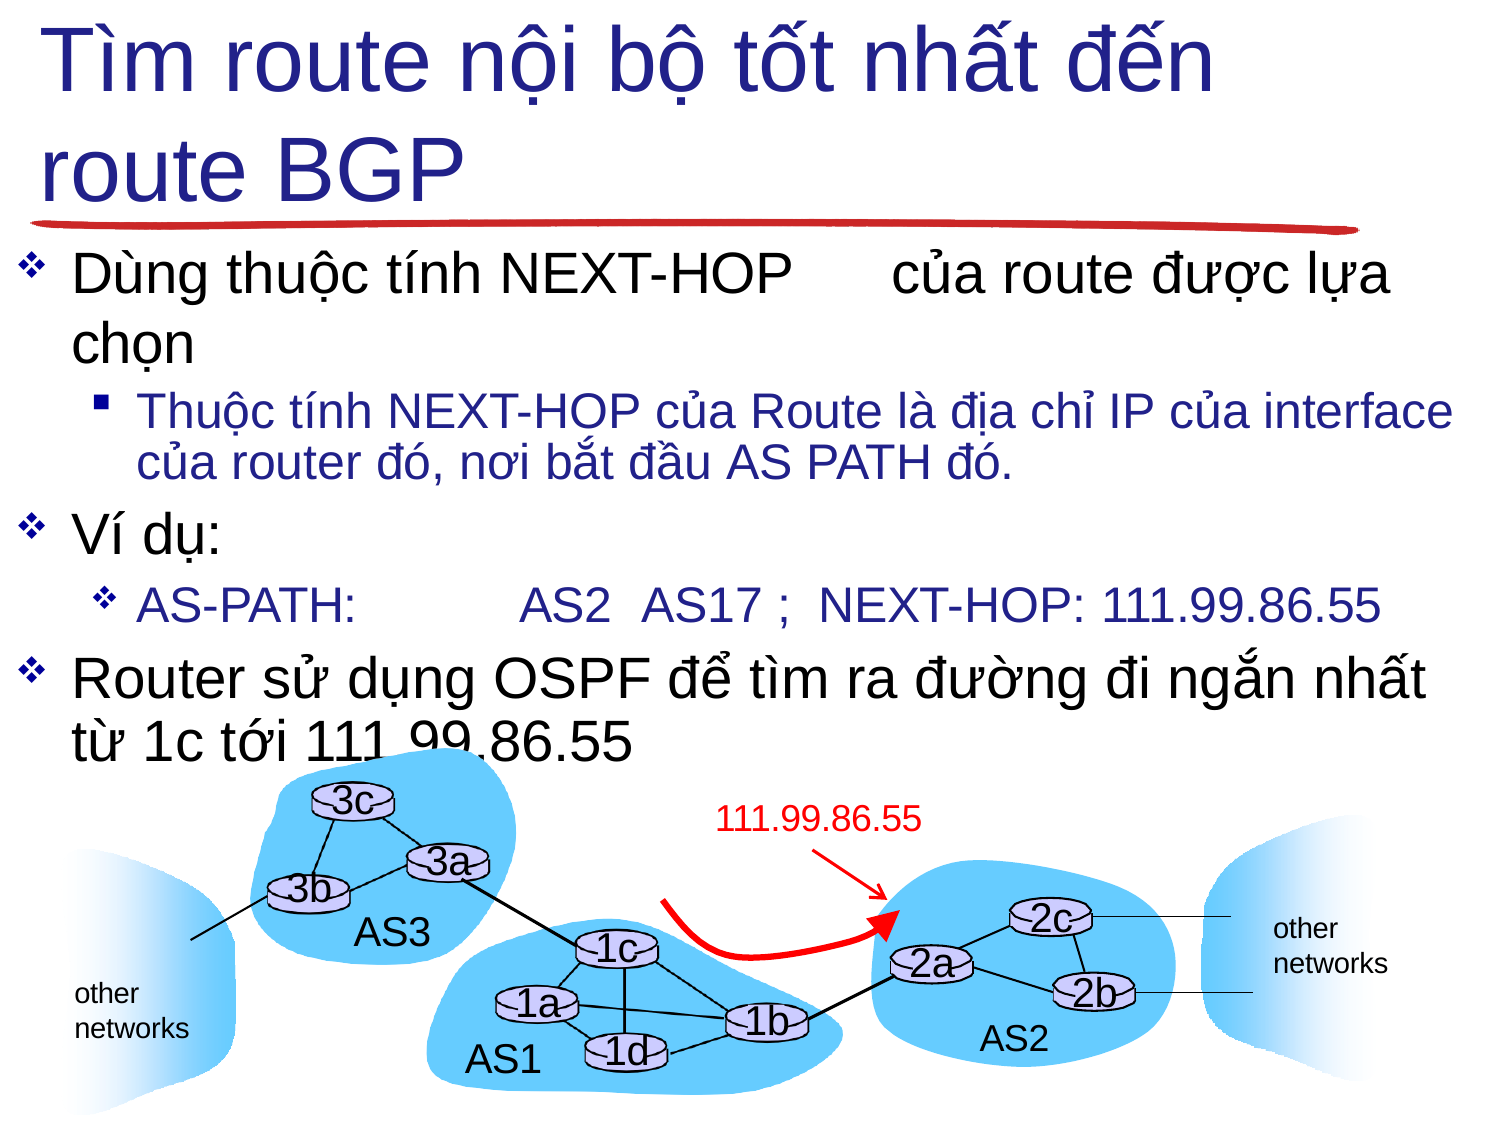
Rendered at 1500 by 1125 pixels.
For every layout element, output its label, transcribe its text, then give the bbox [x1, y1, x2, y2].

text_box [189, 848, 901, 1022]
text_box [972, 896, 1254, 994]
text_box other networks [1383, 907, 1393, 980]
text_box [1051, 971, 1137, 1013]
picture [60, 849, 237, 1116]
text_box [250, 747, 1378, 1095]
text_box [905, 943, 967, 985]
text_box Dùng thuộc tính NEXT-HOP của route được lựa chọn Thuộc tính NEXT-HOP của Route là địa chỉ IP của interface của router đó, nơi bắt đầu AS PATH đó. Ví dụ: AS-PATH: AS2 AS17 ; NEXT-HOP: 111.99.86.55 Router sử dụng OSPF để tìm ra đường đi ngắn nhất từ 1c tới 111.99.86.55 [12, 229, 1478, 773]
picture [24, 214, 1376, 240]
title Tìm route nội bộ tốt nhất đến route BGP [37, 0, 1221, 213]
